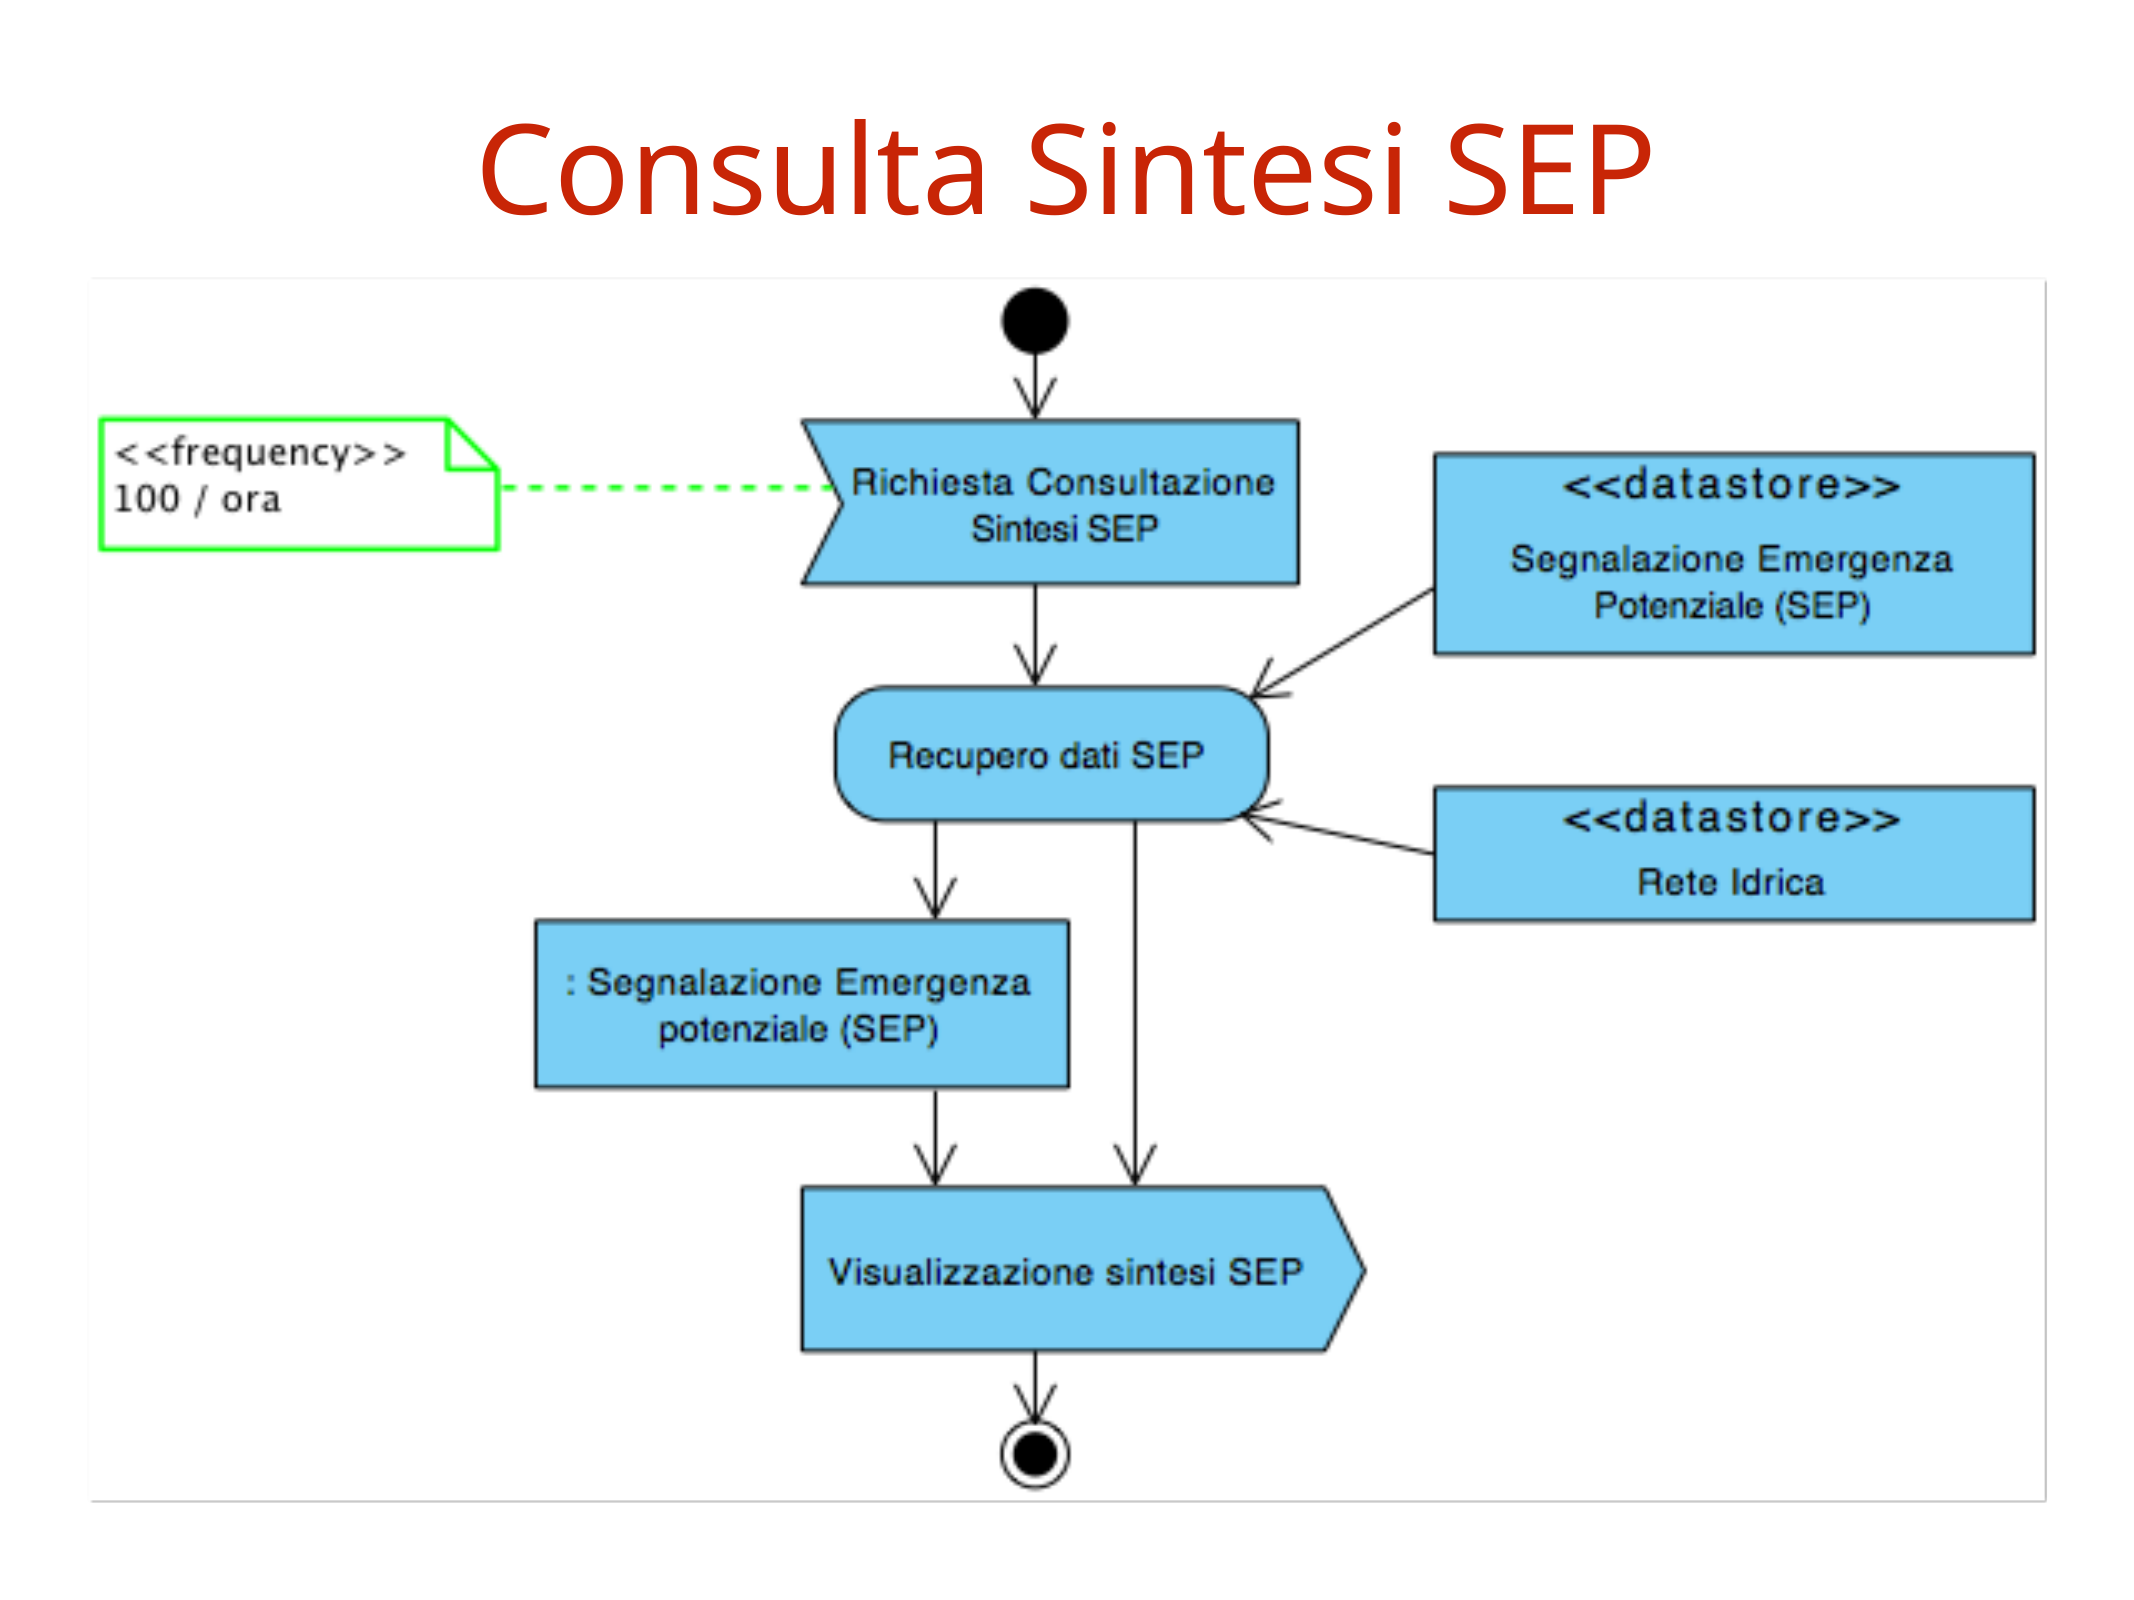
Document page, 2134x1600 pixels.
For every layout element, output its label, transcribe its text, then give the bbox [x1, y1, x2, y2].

title Consulta Sintesi SEP [155, 72, 1978, 257]
picture [56, 275, 2078, 1506]
